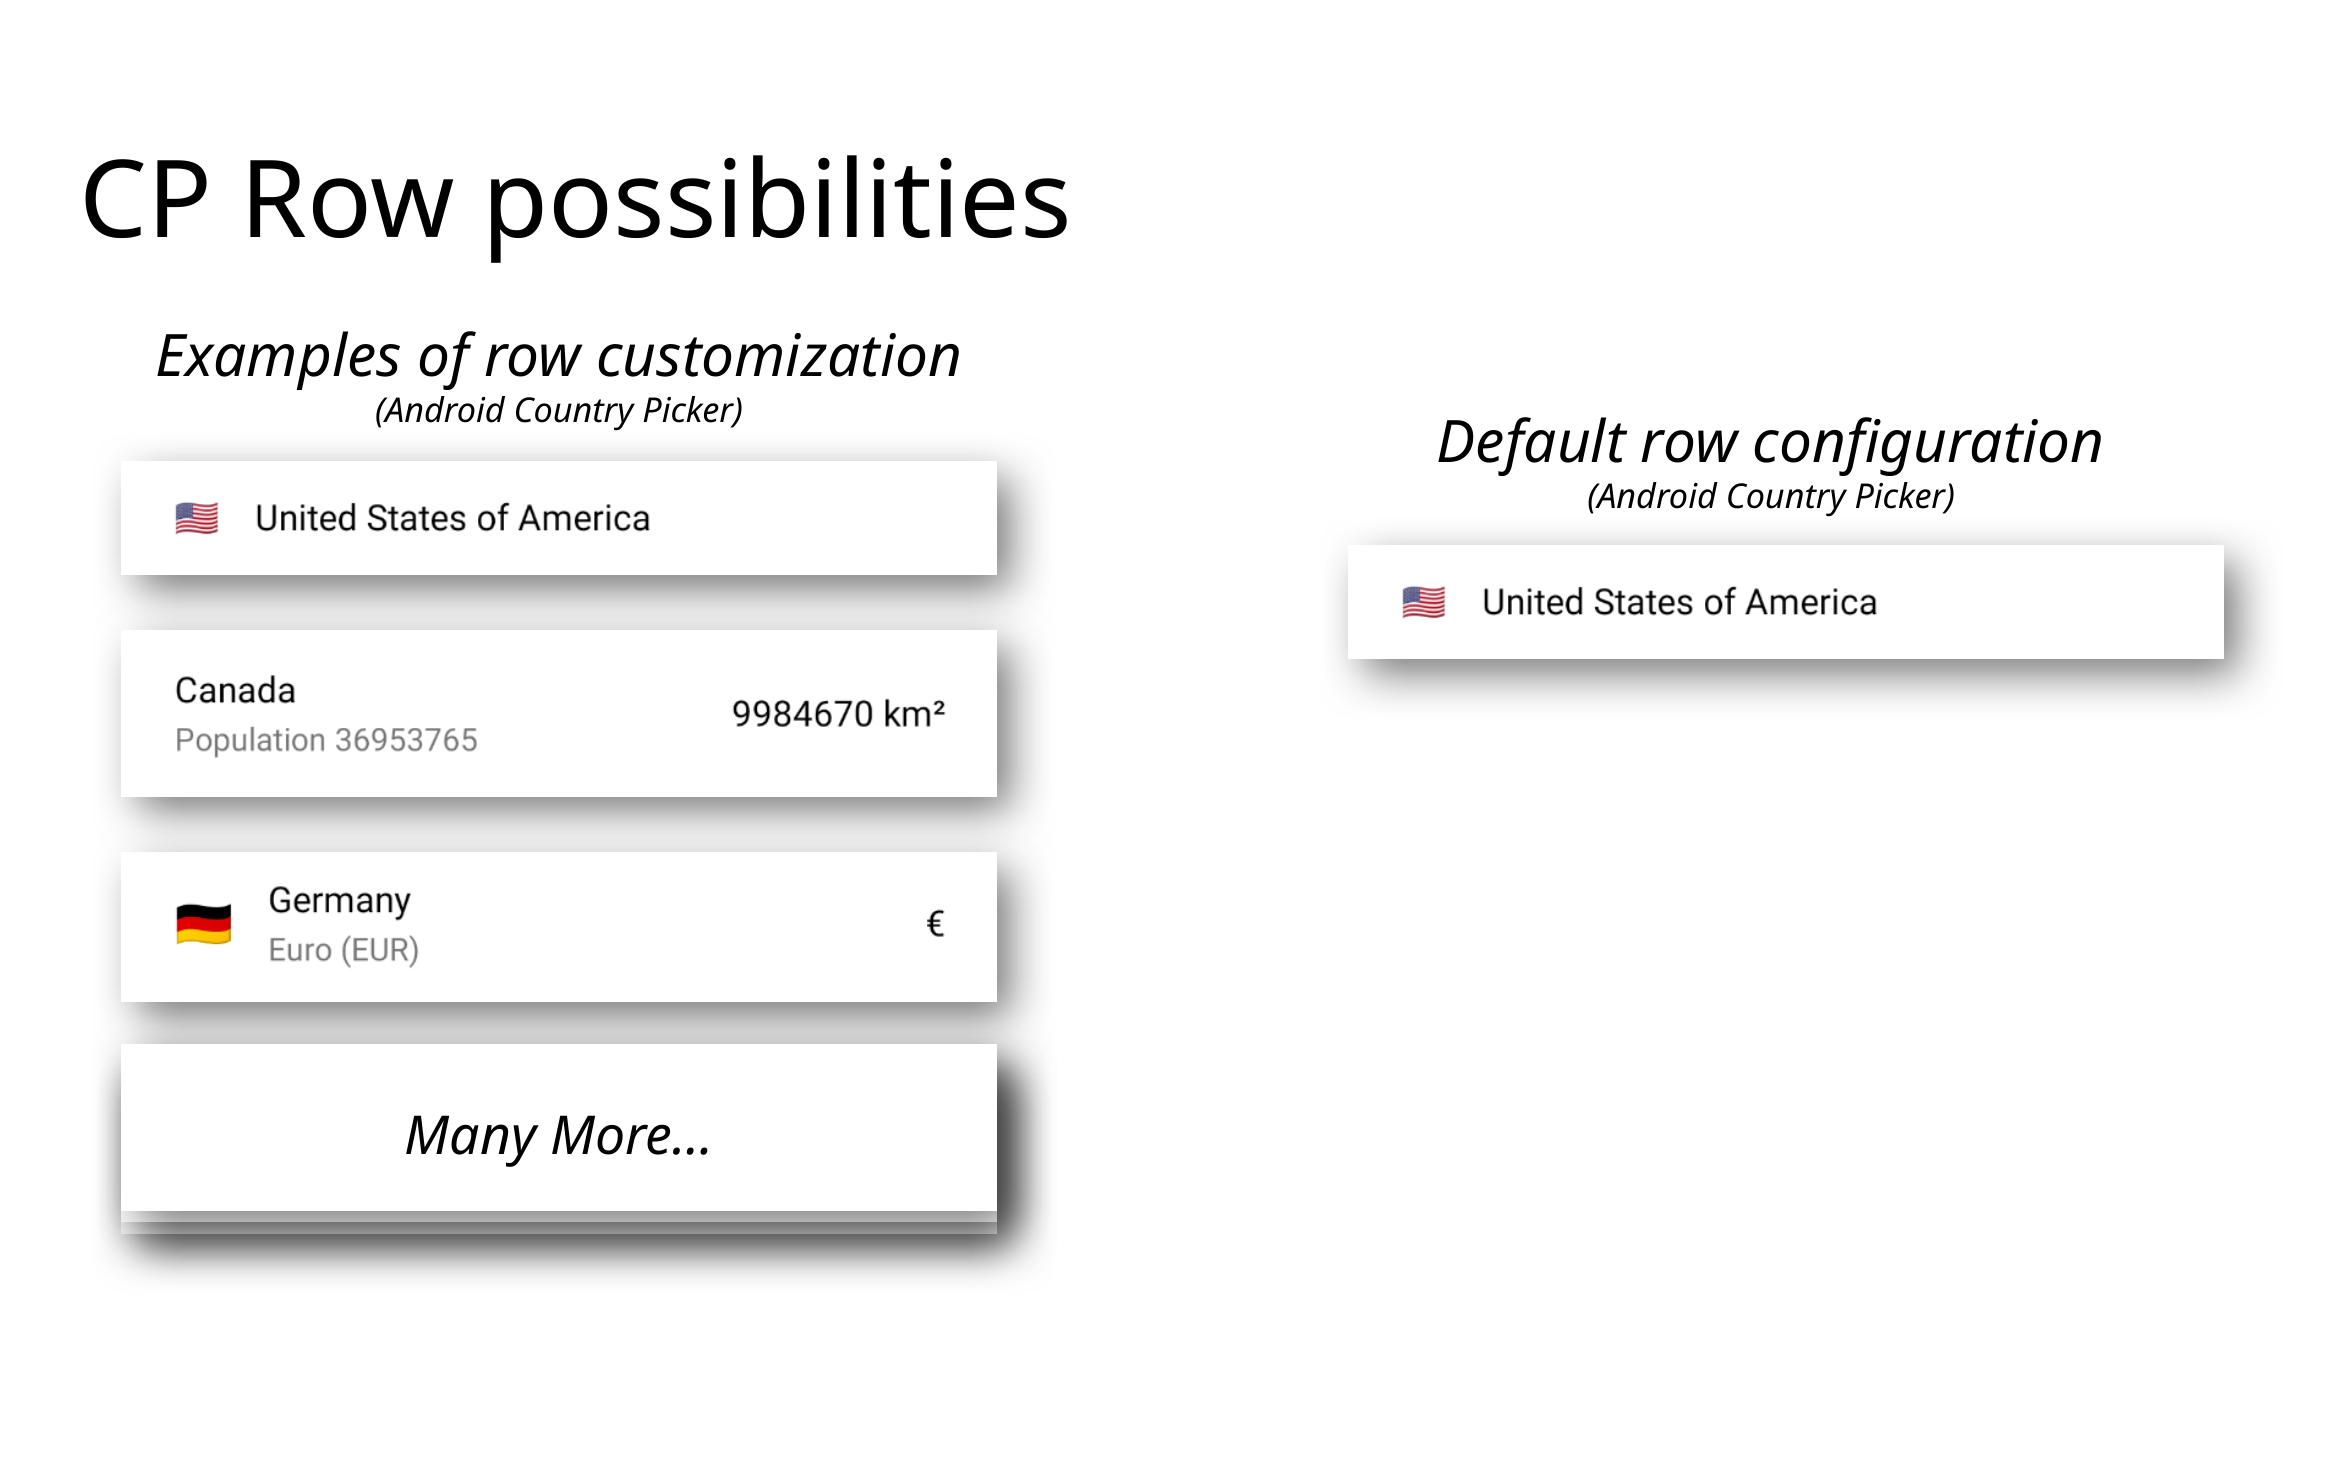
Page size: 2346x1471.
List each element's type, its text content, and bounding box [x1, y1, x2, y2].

title CP Row possibilities [64, 75, 2088, 331]
text_box Default row configuration (Android Country Picker) [1422, 396, 2121, 523]
picture [121, 630, 997, 797]
picture [1348, 545, 2224, 659]
text_box Examples of row customization (Android Country Picker) [140, 310, 979, 437]
picture [121, 852, 997, 1002]
picture [121, 1044, 997, 1234]
picture [121, 461, 997, 575]
